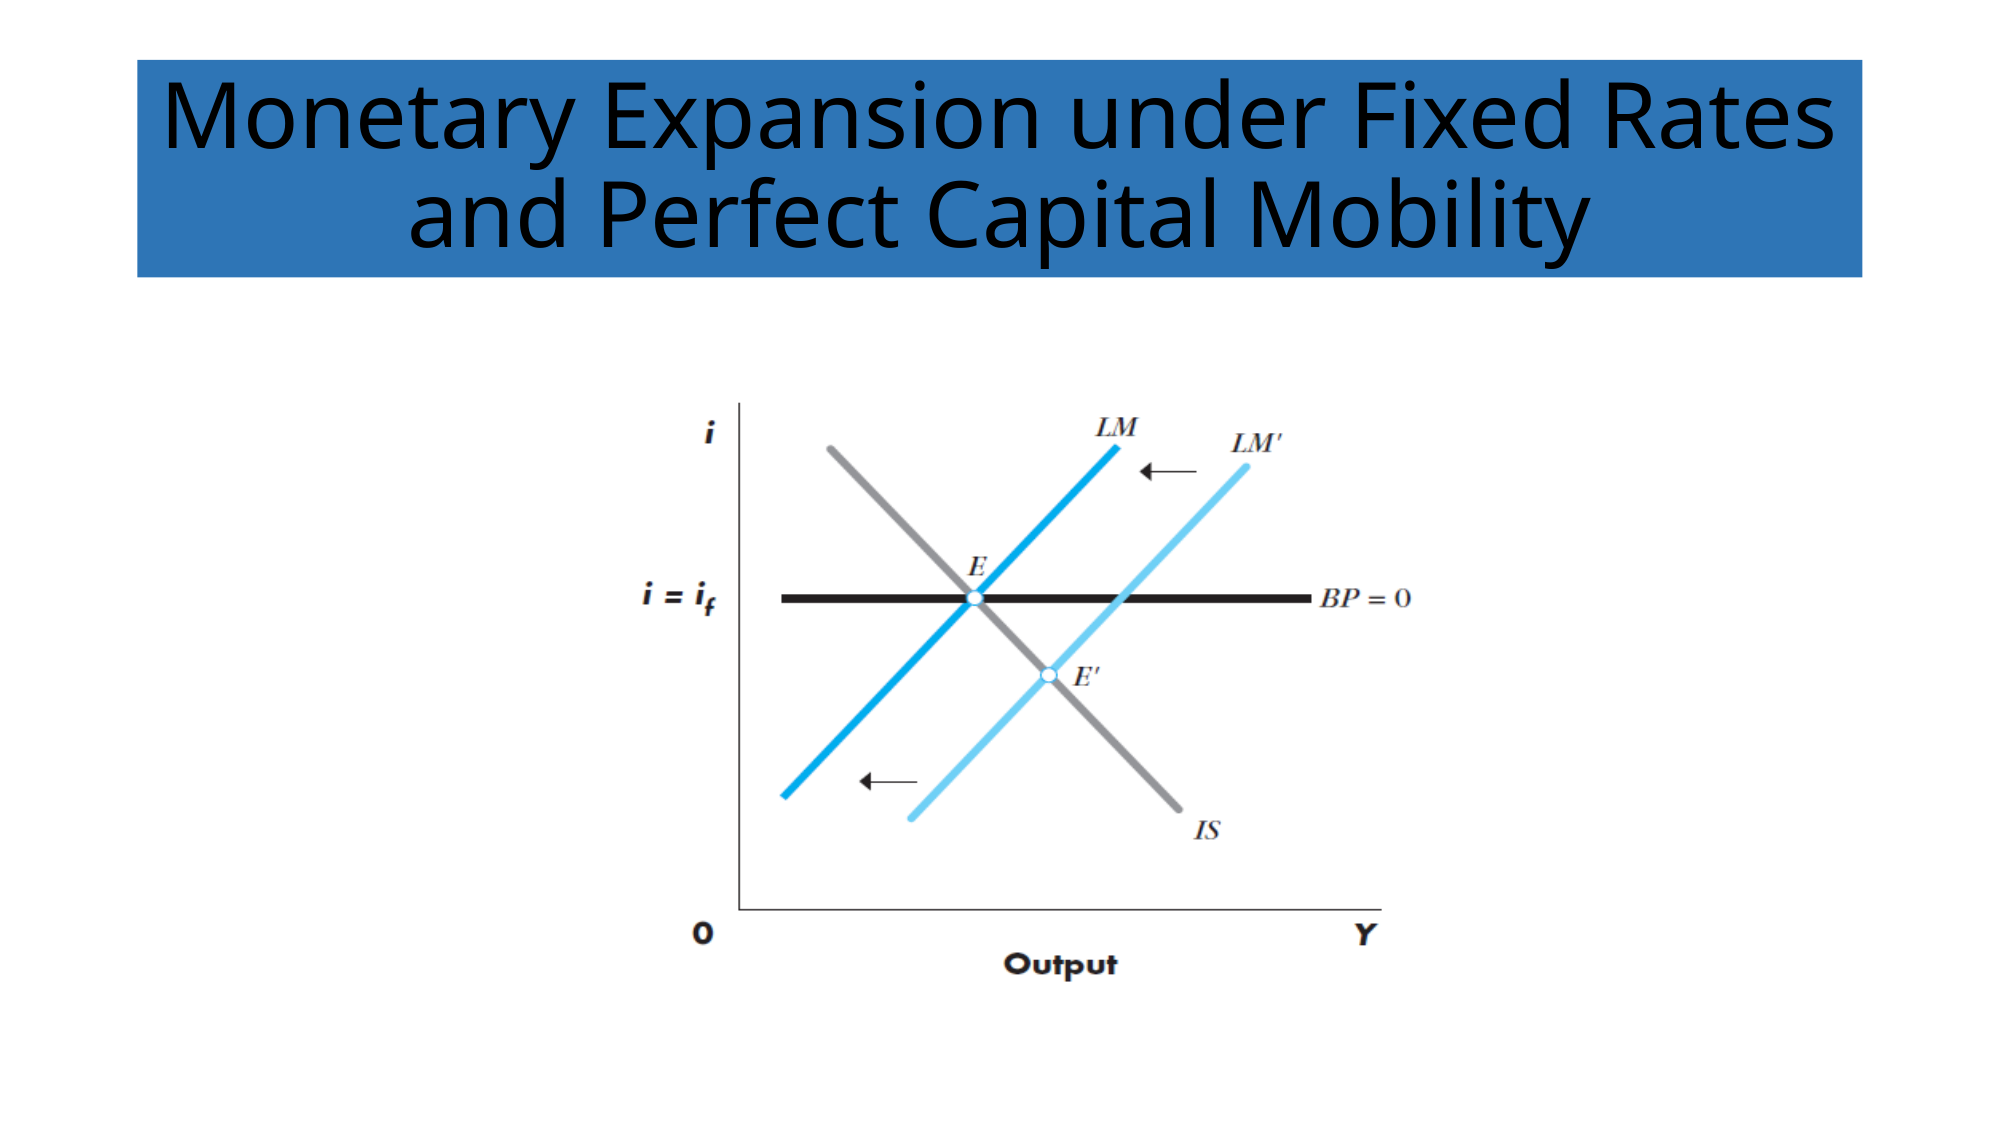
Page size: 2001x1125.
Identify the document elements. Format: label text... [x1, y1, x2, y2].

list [587, 374, 1472, 1003]
title Monetary Expansion under Fixed Rates and Perfect Capital Mobility [137, 59, 1863, 278]
